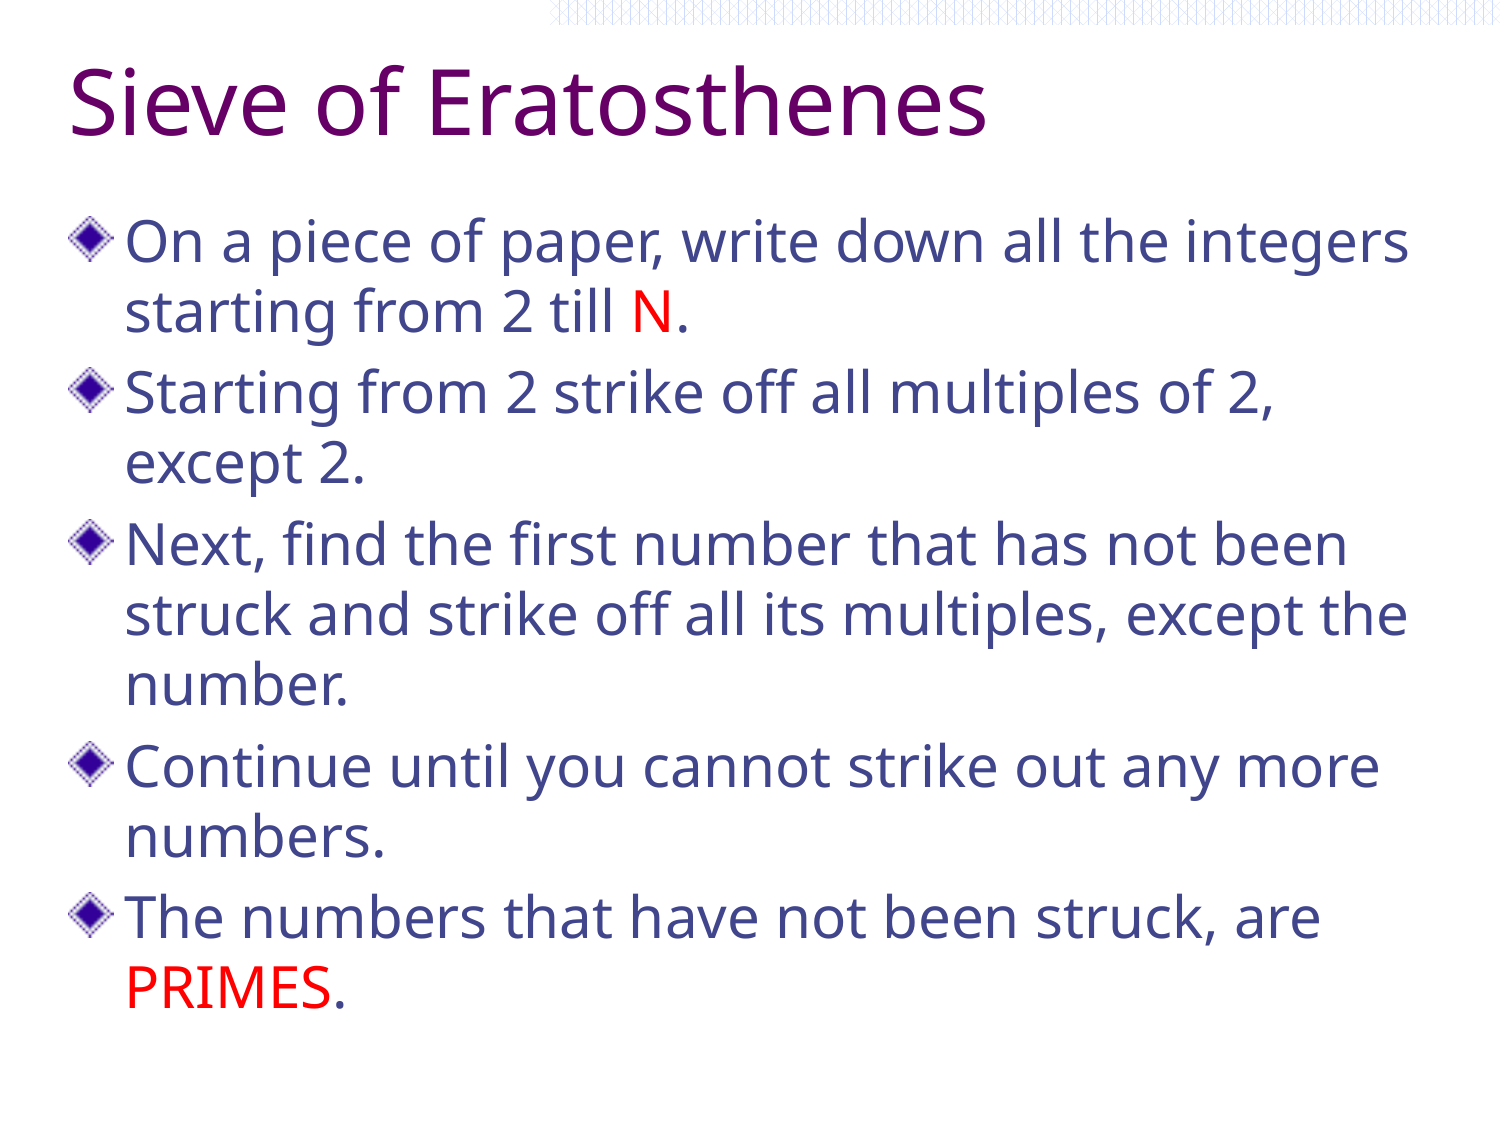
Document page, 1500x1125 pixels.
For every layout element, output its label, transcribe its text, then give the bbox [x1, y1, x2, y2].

picture [68, 216, 114, 262]
list On a piece of paper, write down all the integers starting from 2 till N. Starting from 2 strike off all multiples of 2, except 2. Next, find the first number that has not been struck and strike off all its multiples, except the number. Continue until you cannot strike out any more numbers. The numbers that have not been struck, are PRIMES. [52, 196, 1448, 1048]
picture [68, 741, 114, 787]
title Sieve of Eratosthenes [52, 7, 1459, 162]
picture [68, 367, 114, 413]
picture [68, 892, 114, 938]
picture [68, 519, 114, 565]
